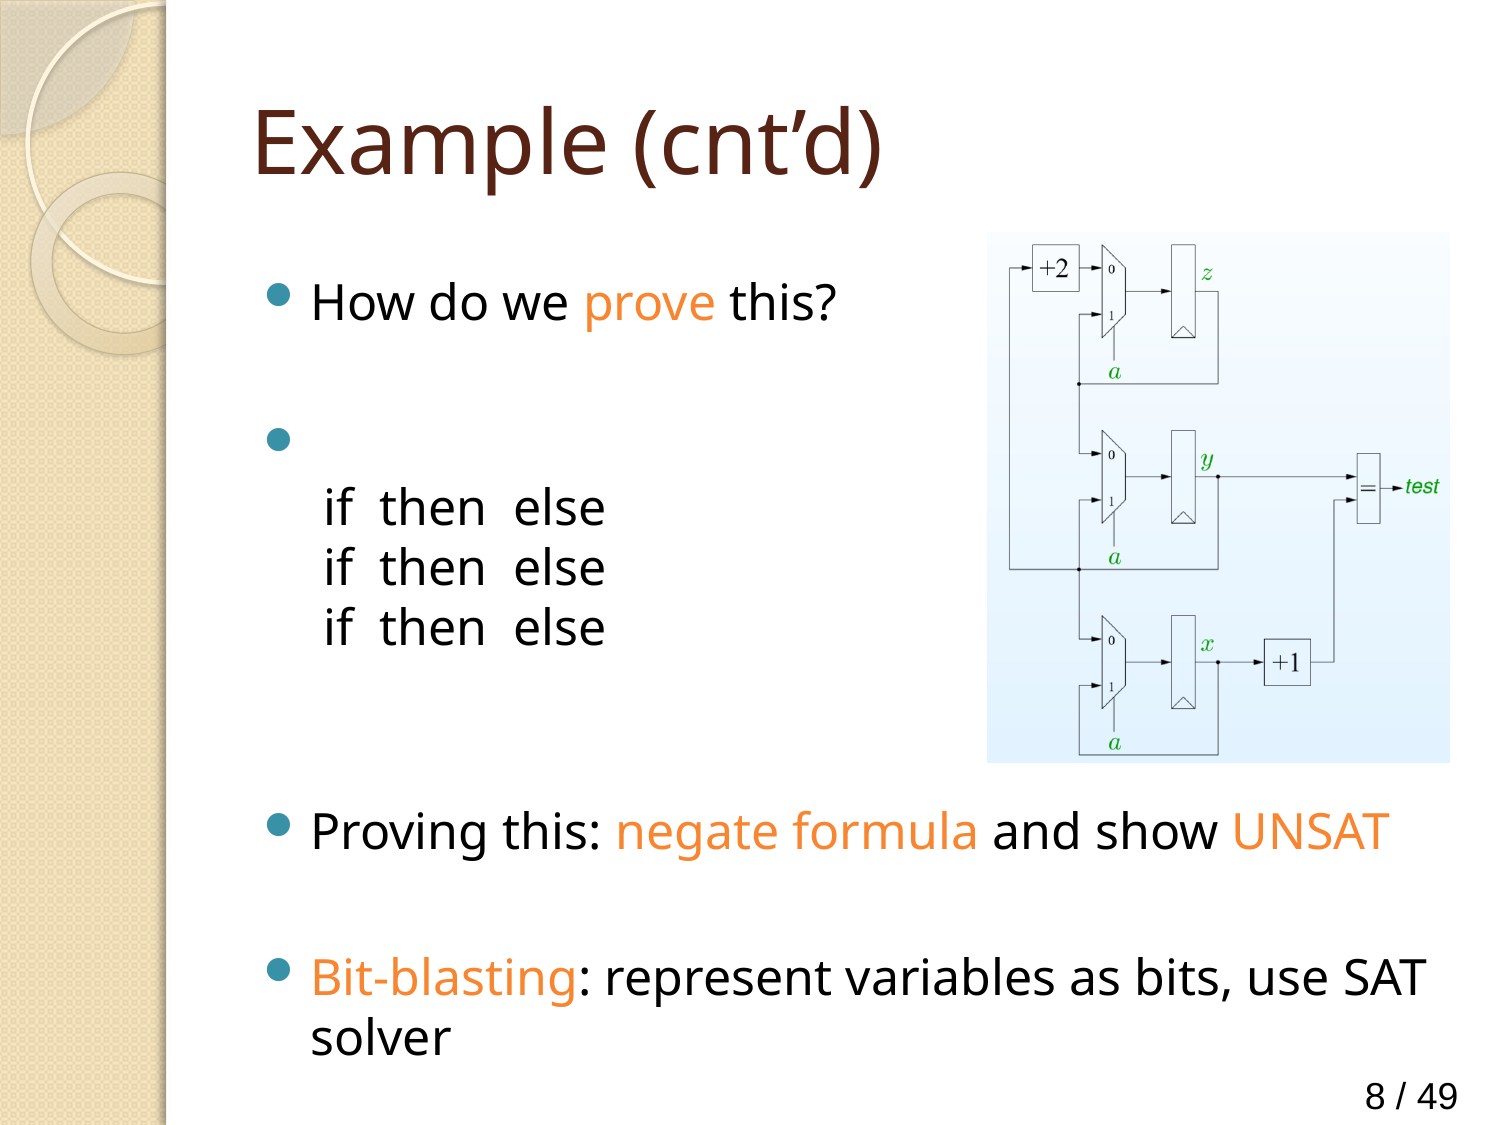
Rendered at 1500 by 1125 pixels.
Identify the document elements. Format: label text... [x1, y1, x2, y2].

title Example (cnt’d) [235, 45, 1466, 233]
picture [987, 232, 1451, 763]
